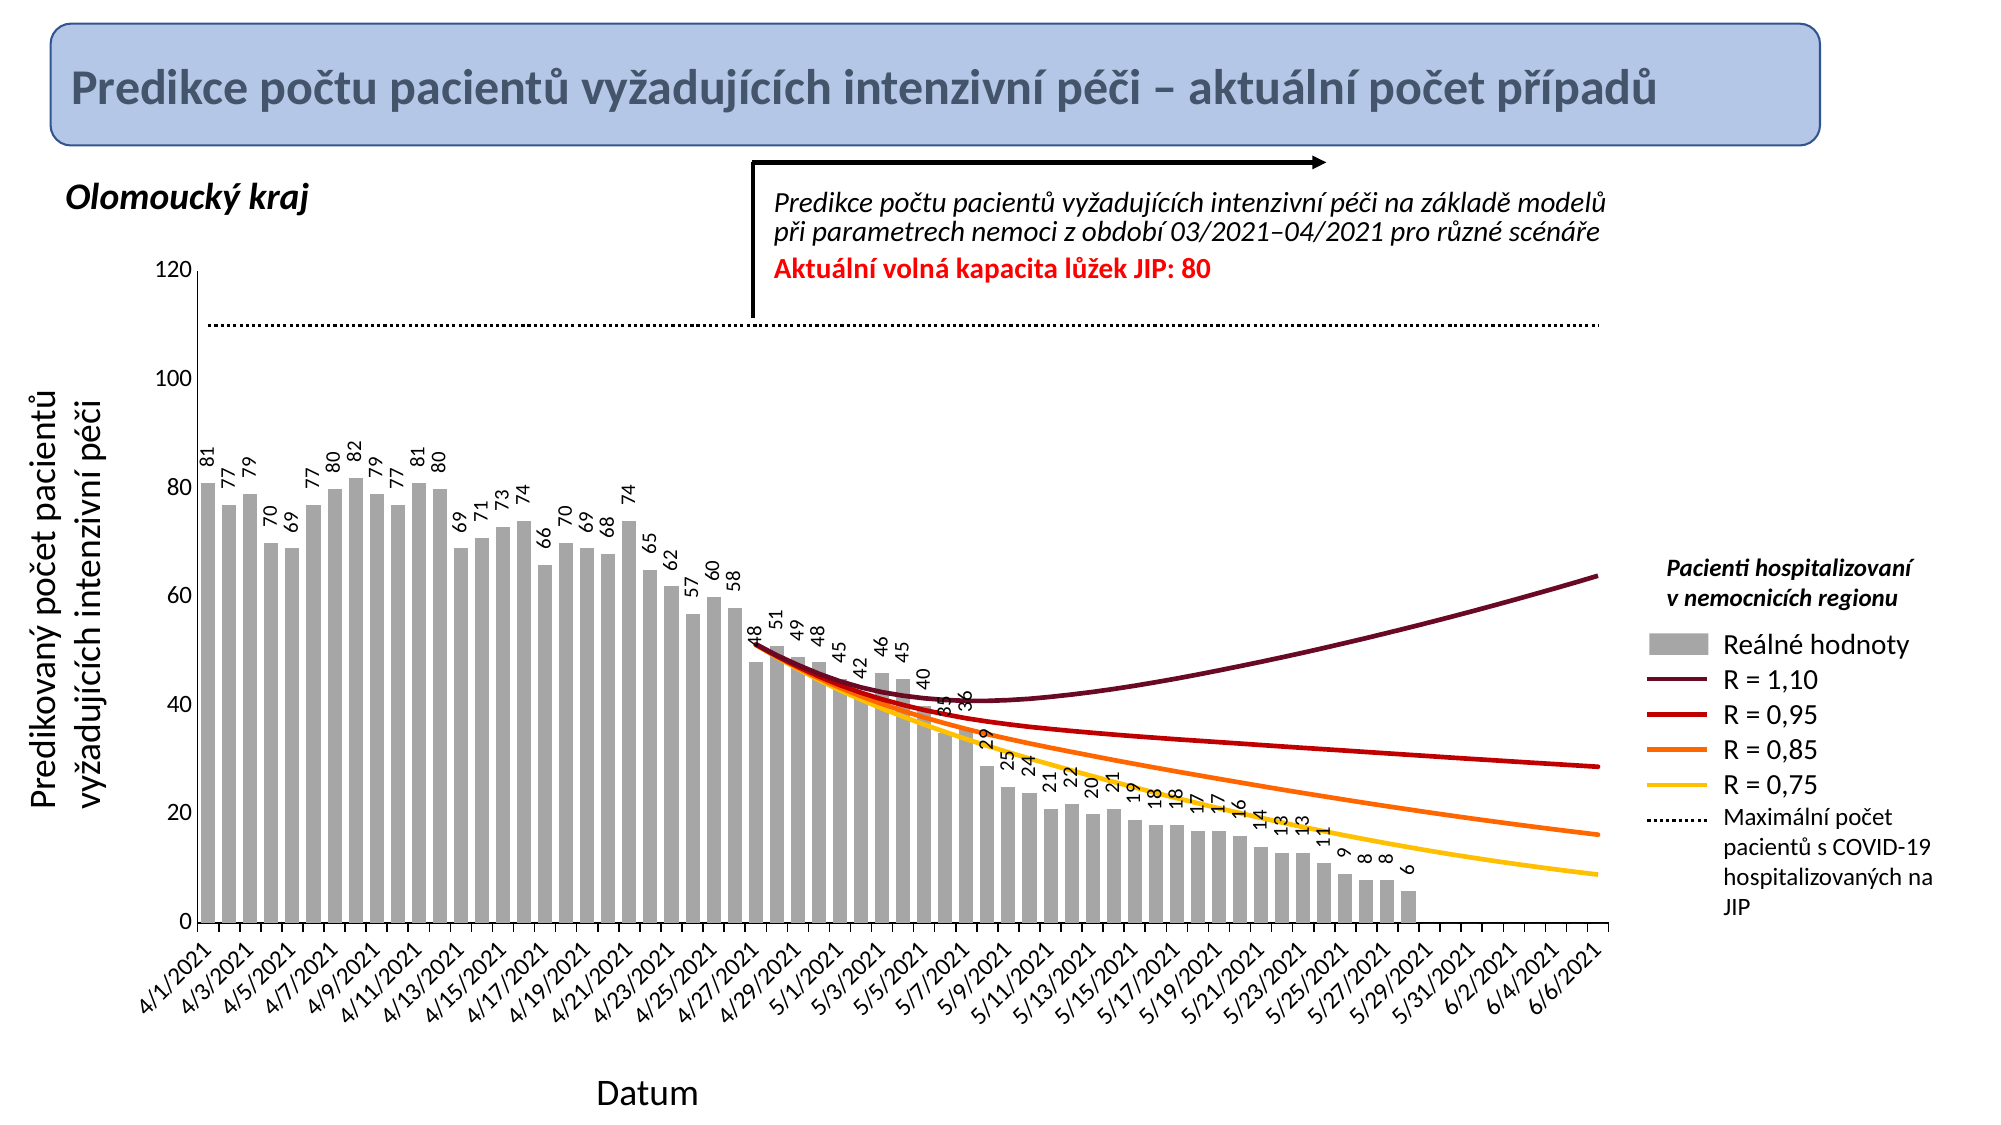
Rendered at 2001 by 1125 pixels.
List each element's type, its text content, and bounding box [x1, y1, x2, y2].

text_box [751, 162, 1327, 319]
chart [91, 245, 2000, 1067]
text_box Olomoucký kraj [50, 164, 363, 225]
text_box Predikovaný počet pacientů vyžadujících intenzivní péči [10, 374, 91, 825]
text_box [1647, 618, 1960, 932]
table_header Predikce počtu pacientů vyžadujících intenzivní péči na základě modelů při parametrech nemoci z období 03/2021–04/2021 pro různé scénáře [1327, 177, 1616, 245]
text_box Datum [581, 1067, 715, 1121]
text_box Predikce počtu pacientů vyžadujících intenzivní péči – aktuální počet případů [49, 22, 1822, 147]
